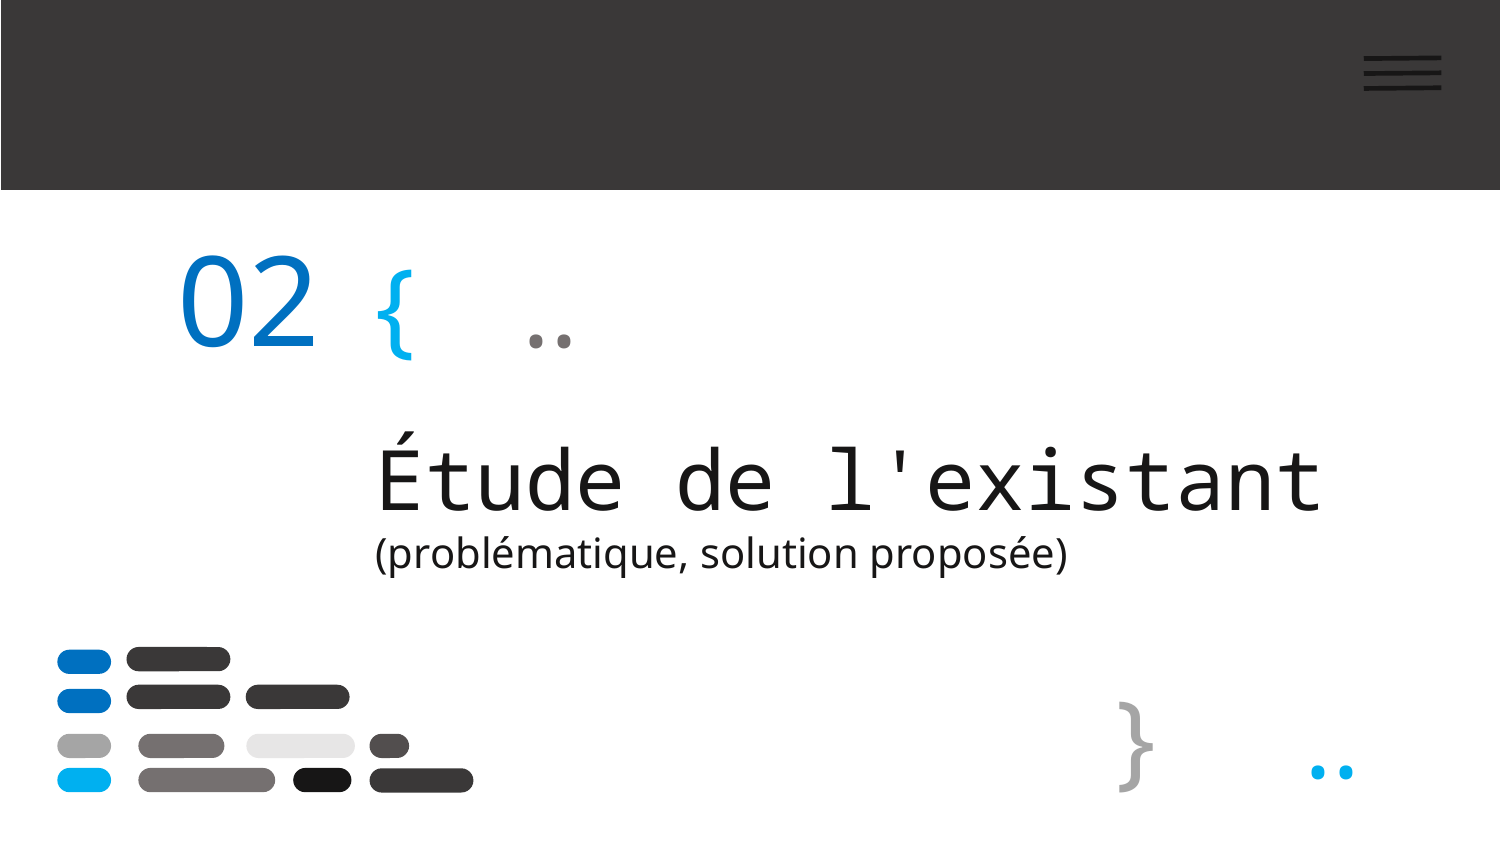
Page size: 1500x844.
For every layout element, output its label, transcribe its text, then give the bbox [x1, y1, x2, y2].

text_box } [1101, 657, 1188, 782]
text_box { [360, 225, 476, 368]
text_box .. [433, 260, 594, 351]
title Étude de l'existant (problématique, solution proposée) [360, 403, 1449, 601]
text_box .. [1215, 692, 1376, 782]
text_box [57, 646, 474, 793]
title 02 [162, 221, 434, 372]
